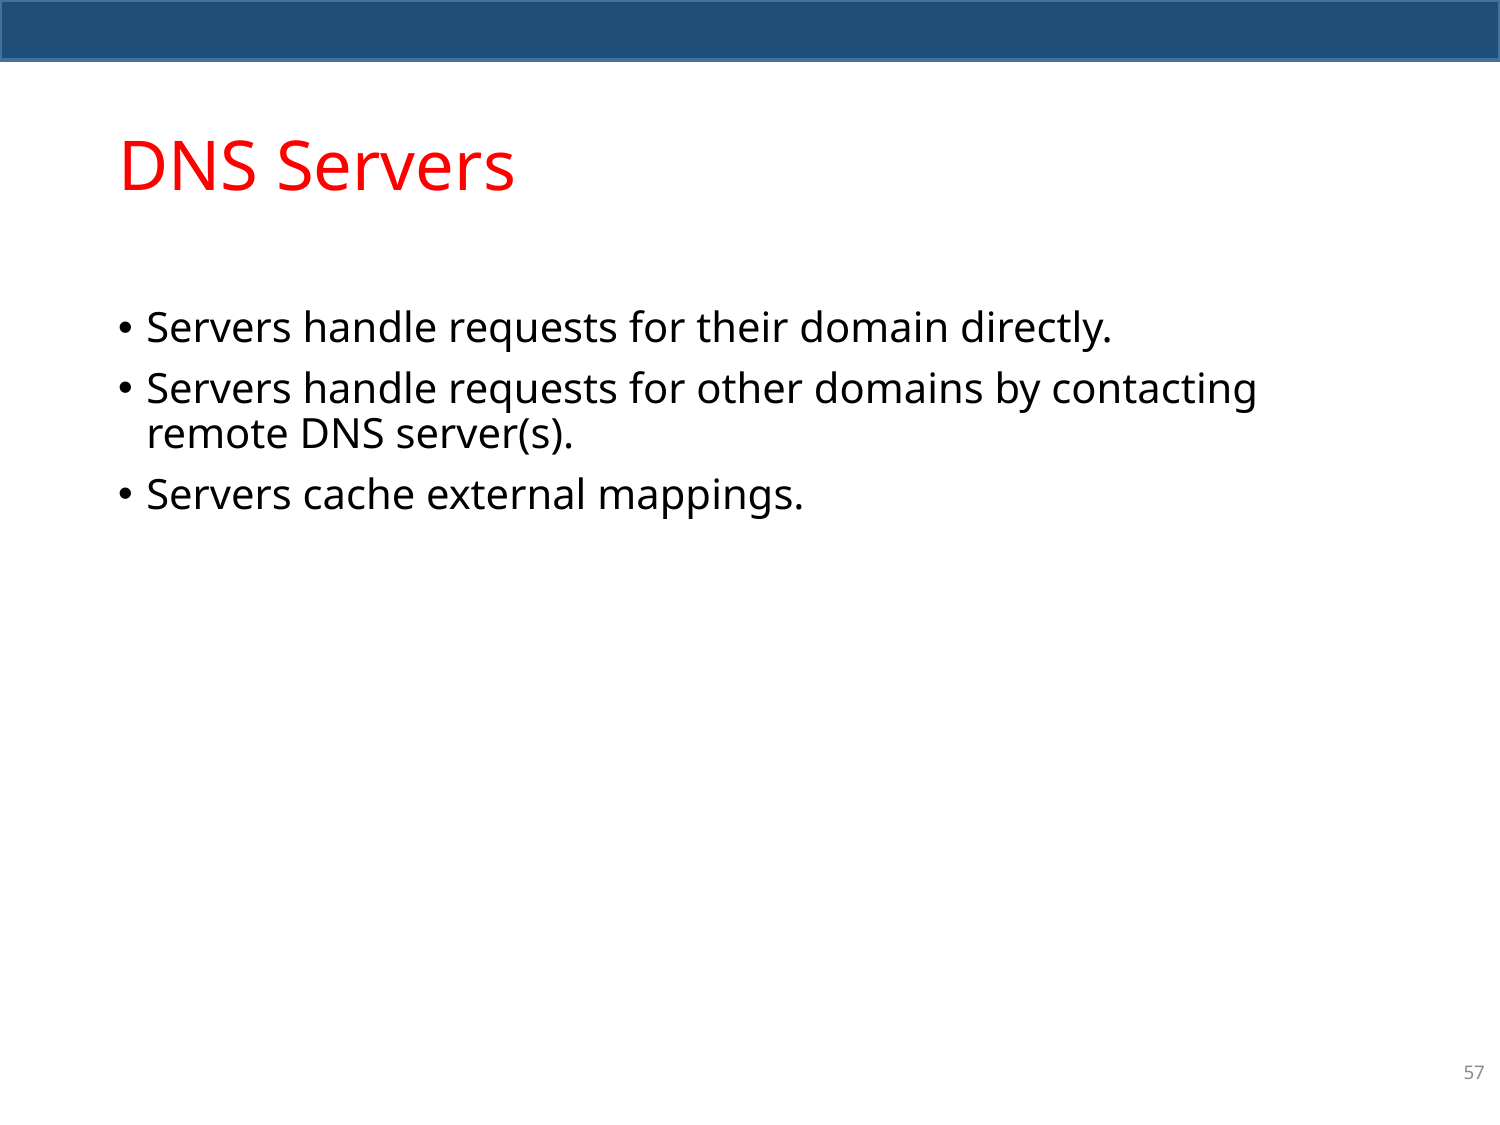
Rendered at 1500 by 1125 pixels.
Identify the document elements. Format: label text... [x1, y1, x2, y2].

list Servers handle requests for their domain directly. Servers handle requests for other domains by contacting remote DNS server(s). Servers cache external mappings. [103, 299, 1397, 1014]
title DNS Servers [103, 59, 1397, 278]
slide_number 57 [1425, 1034, 1500, 1113]
